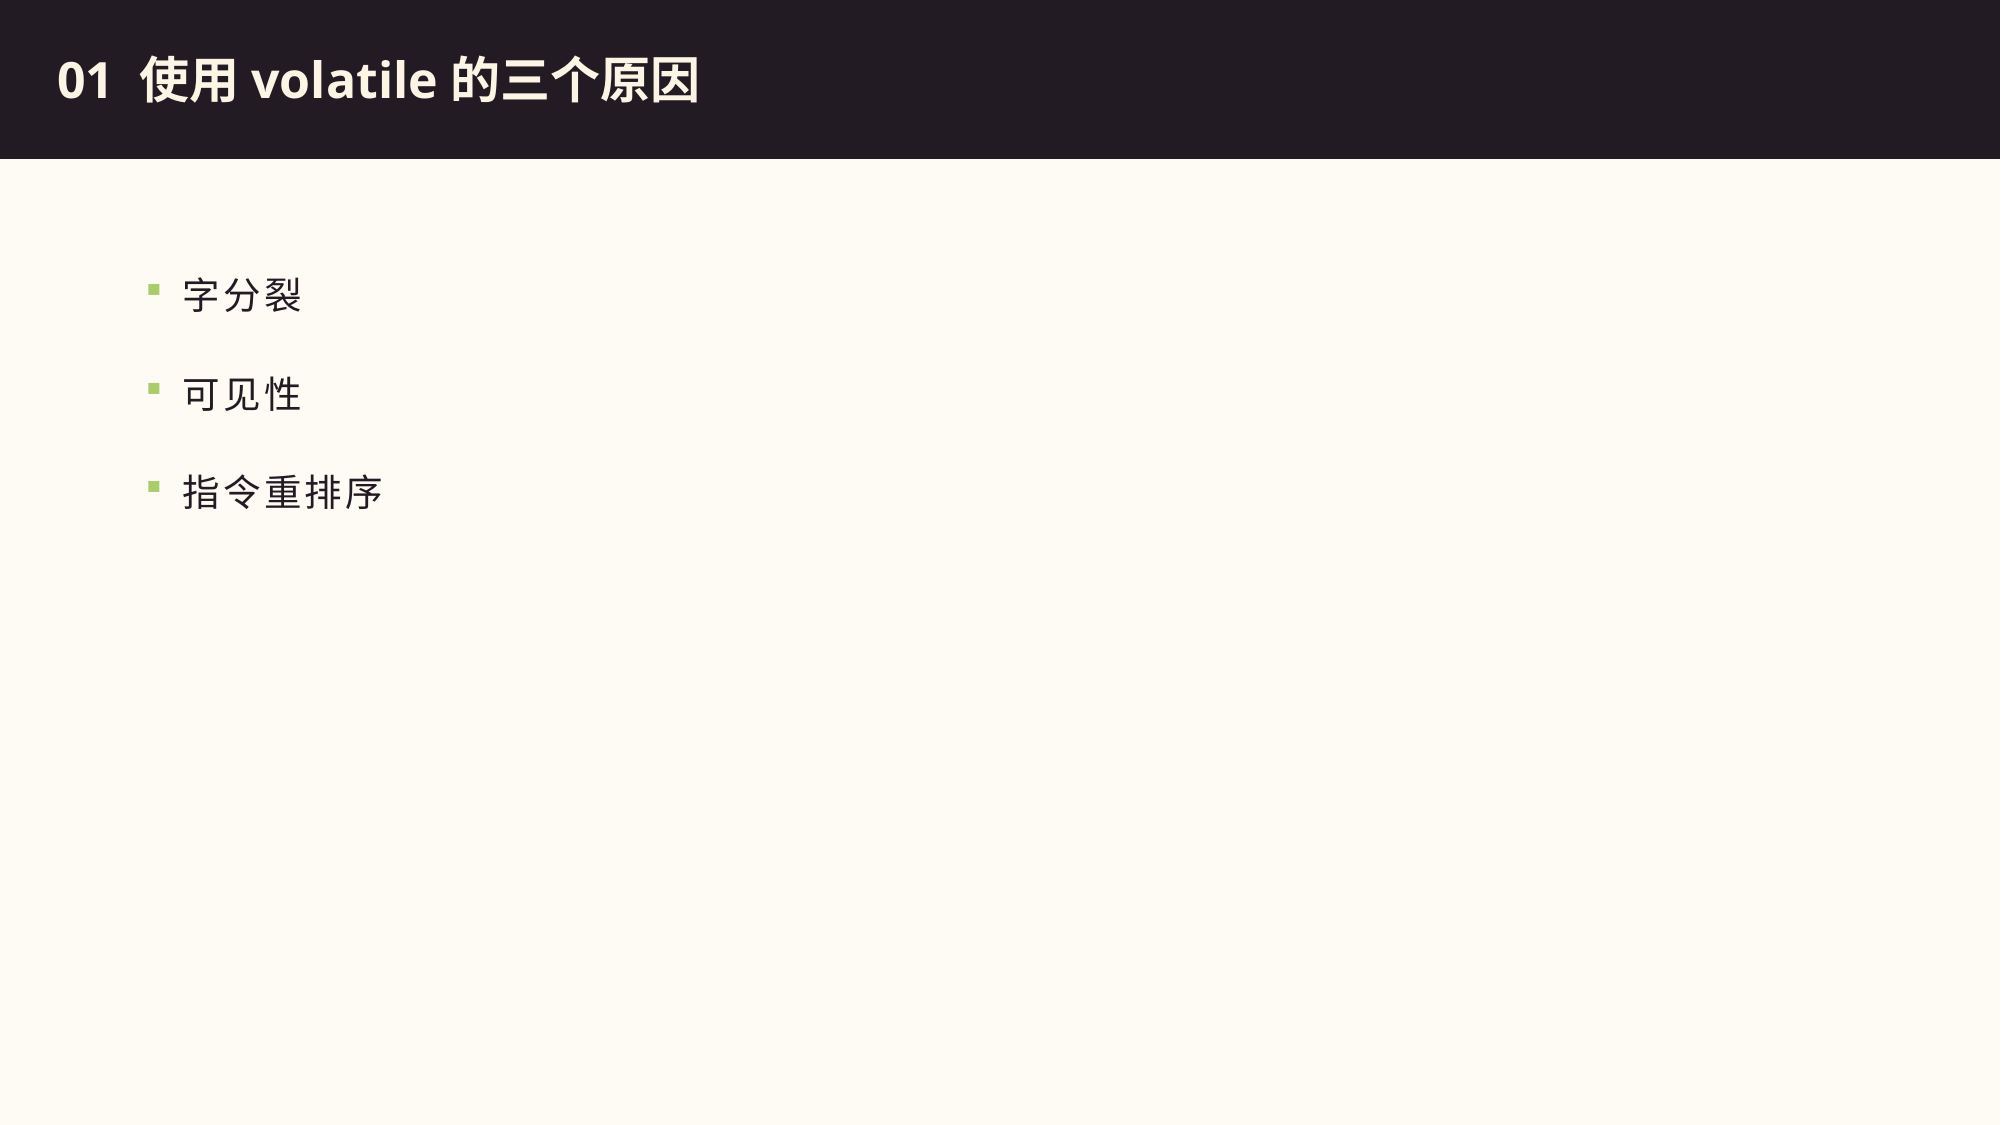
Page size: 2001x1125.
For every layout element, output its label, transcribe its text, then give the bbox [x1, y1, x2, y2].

text_box 字分裂 可见性 指令重排序 [130, 242, 1816, 1125]
text_box 01 使用volatile的三个原因 [42, 33, 1535, 124]
text_box [0, 0, 2000, 159]
